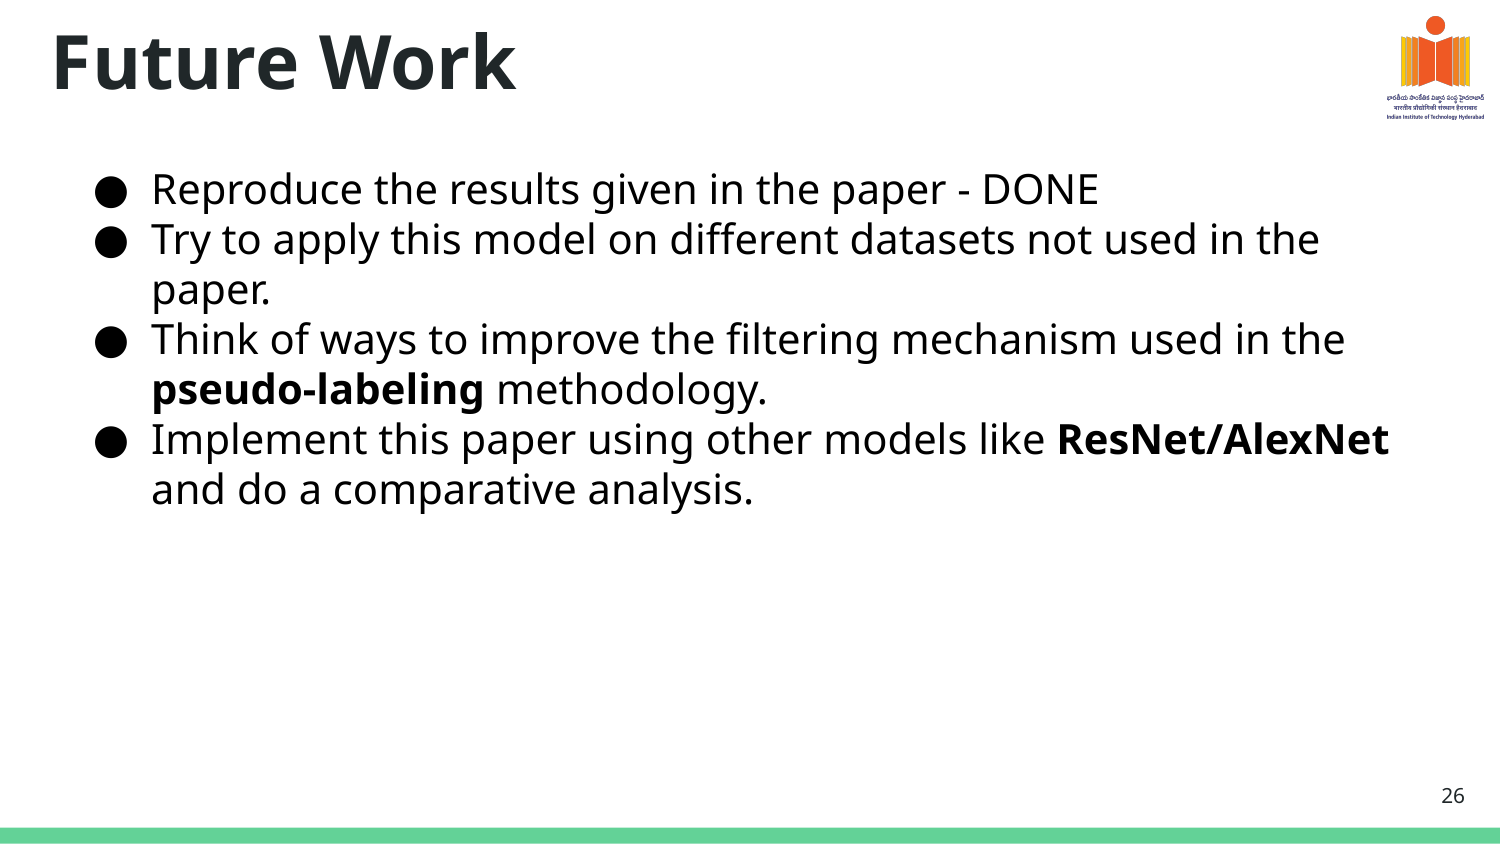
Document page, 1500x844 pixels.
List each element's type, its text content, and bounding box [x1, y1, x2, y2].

slide_number ‹#› [1389, 764, 1480, 830]
text_box Reproduce the results given in the paper - DONE Try to apply this model on different datasets not used in the paper. Think of ways to improve the filtering mechanism used in the pseudo-labeling methodology. Implement this paper using other models like ResNet/AlexNet and do a comparative analysis. [61, 147, 1449, 742]
picture [1387, 16, 1484, 120]
title Future Work [35, 0, 885, 94]
